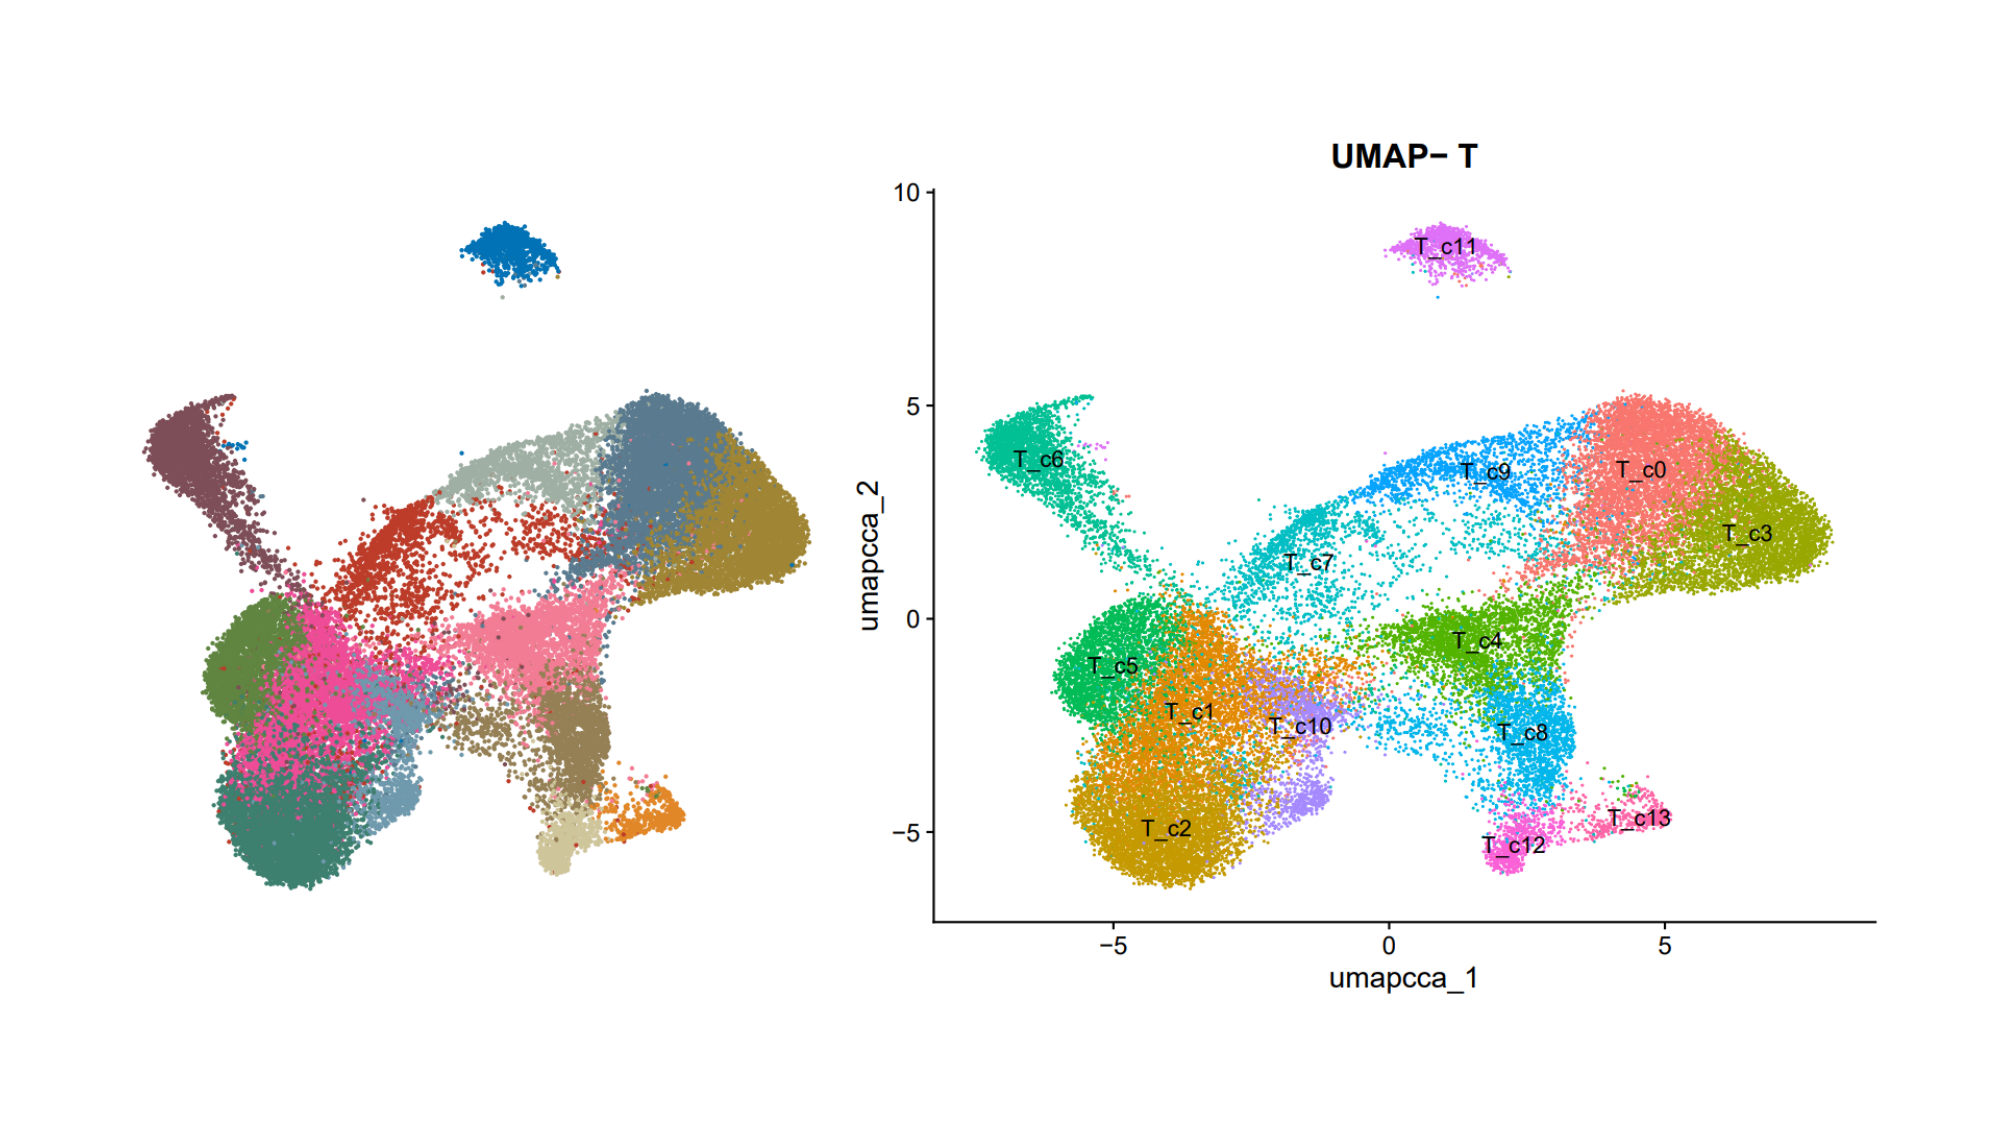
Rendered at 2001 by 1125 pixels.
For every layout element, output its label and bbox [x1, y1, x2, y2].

picture [109, 125, 1891, 999]
